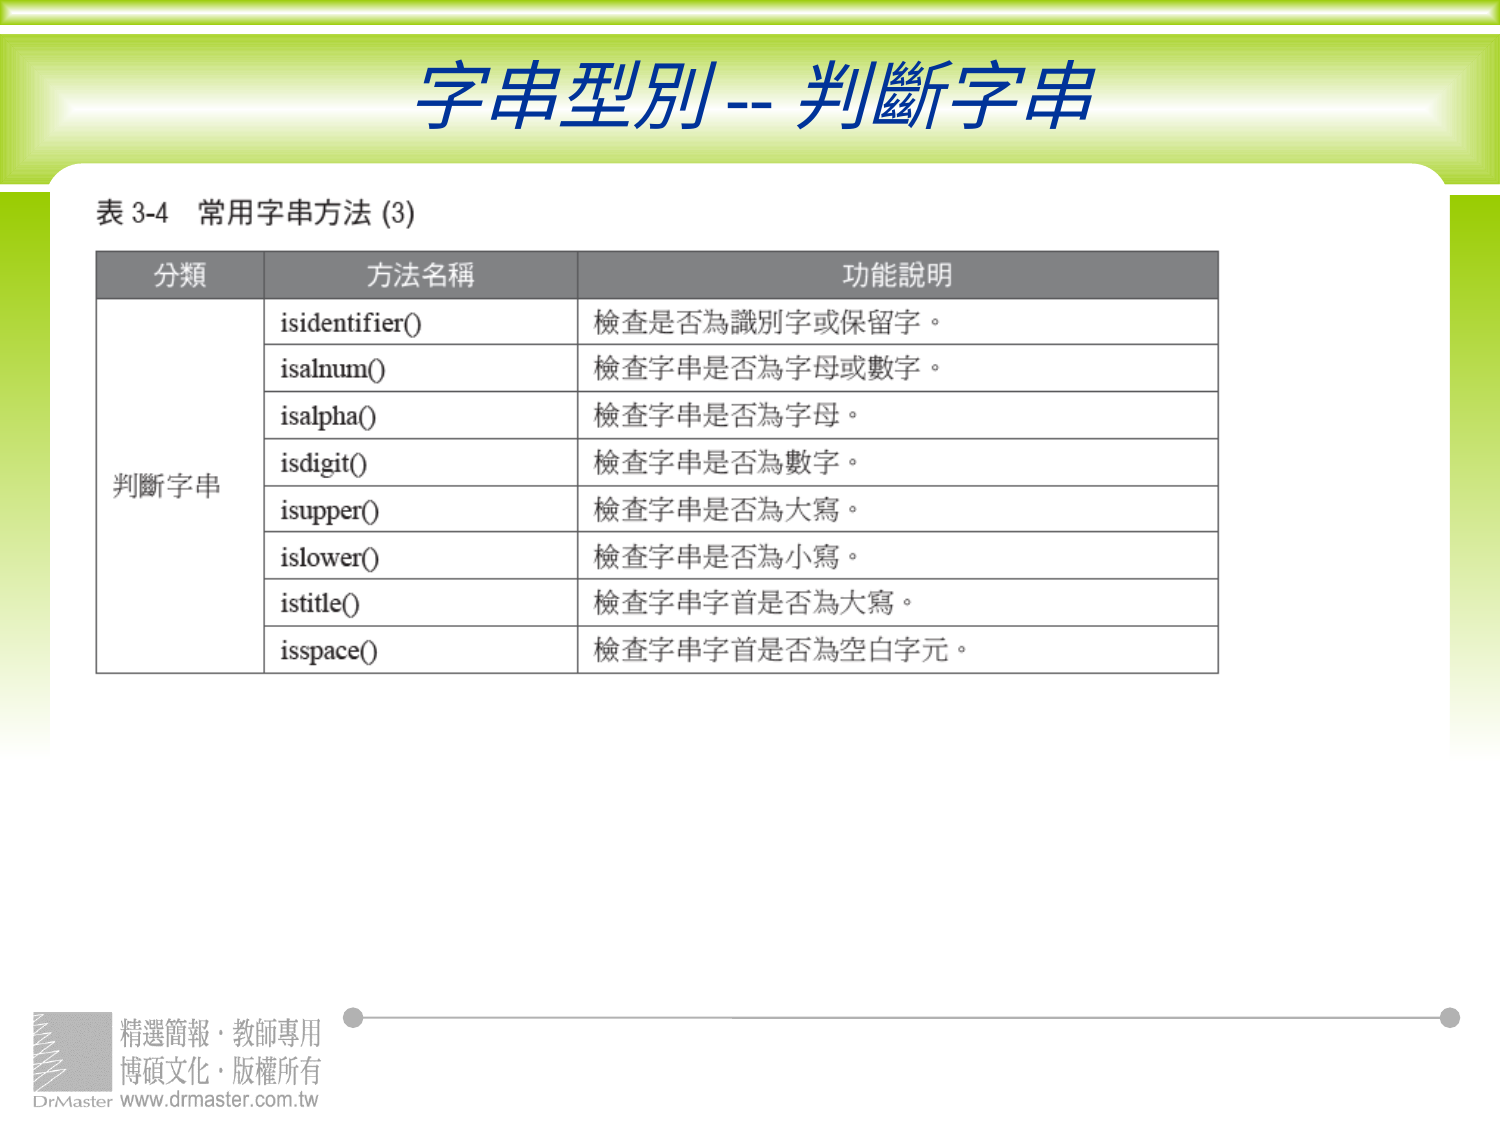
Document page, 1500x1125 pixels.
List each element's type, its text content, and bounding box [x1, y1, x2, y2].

picture [33, 1012, 322, 1110]
title 字串型別--判斷字串 [112, 37, 1388, 150]
picture [84, 186, 1231, 686]
